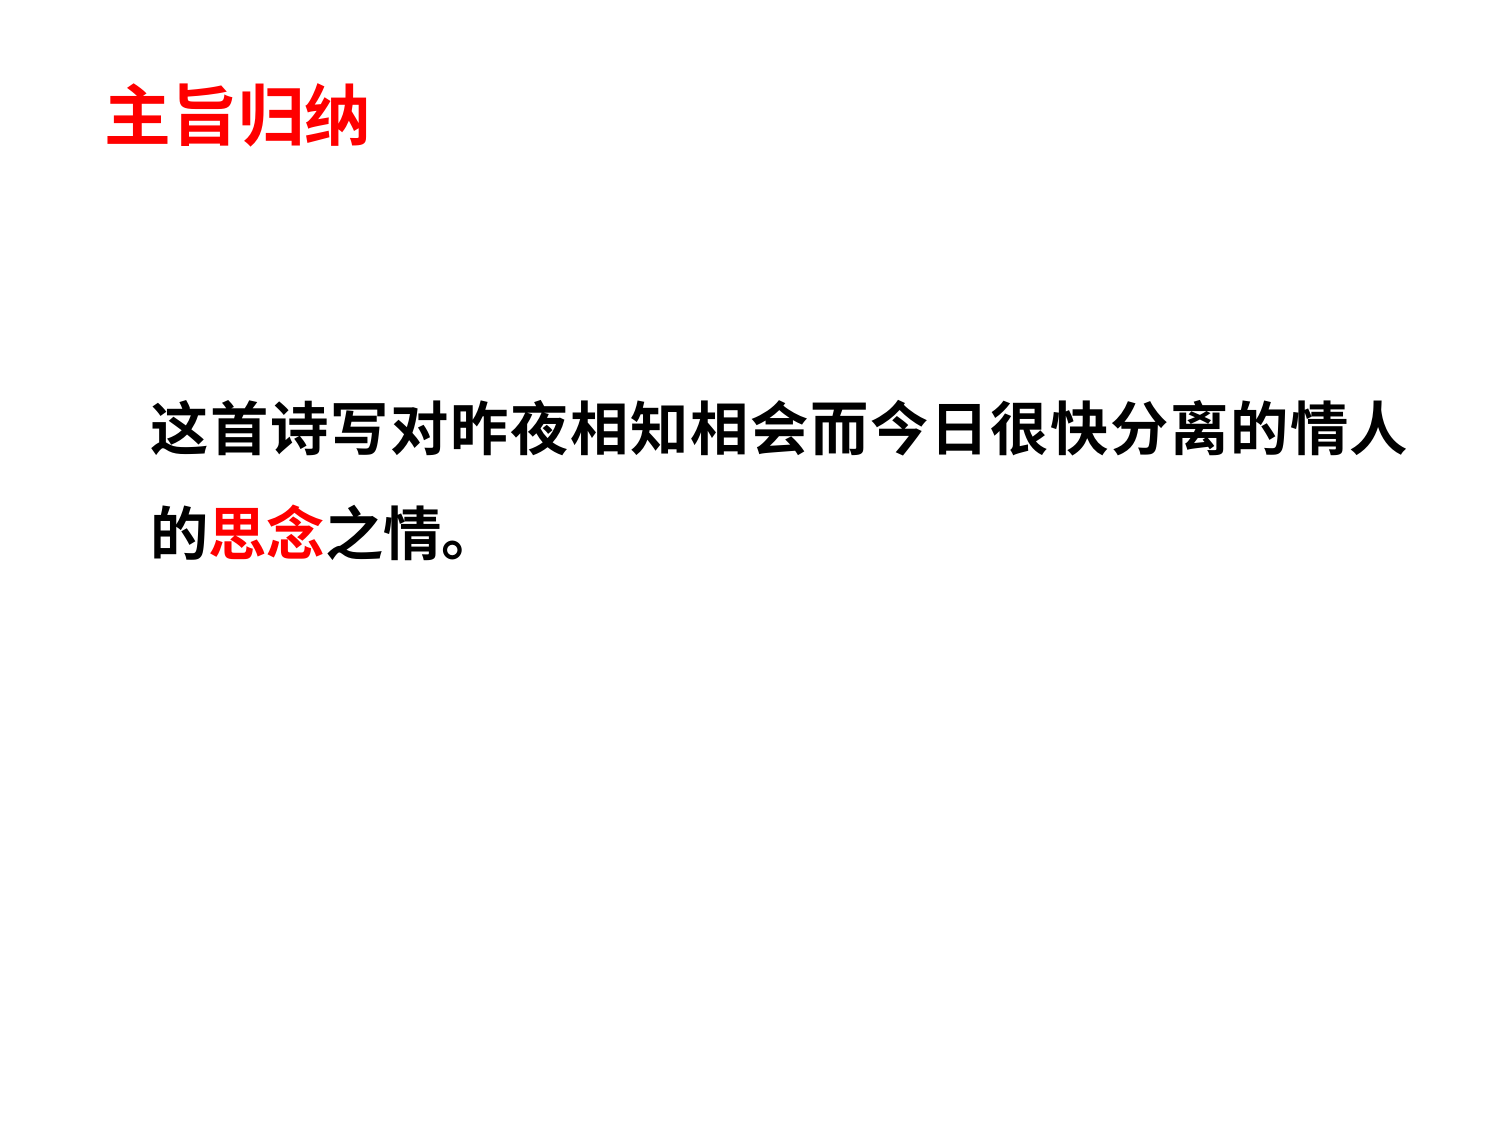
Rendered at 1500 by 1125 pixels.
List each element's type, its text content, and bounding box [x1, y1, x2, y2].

text_box 主旨归纳 [89, 66, 387, 161]
text_box 这首诗写对昨夜相知相会而今日很快分离的情人的思念之情。 [135, 349, 1424, 575]
